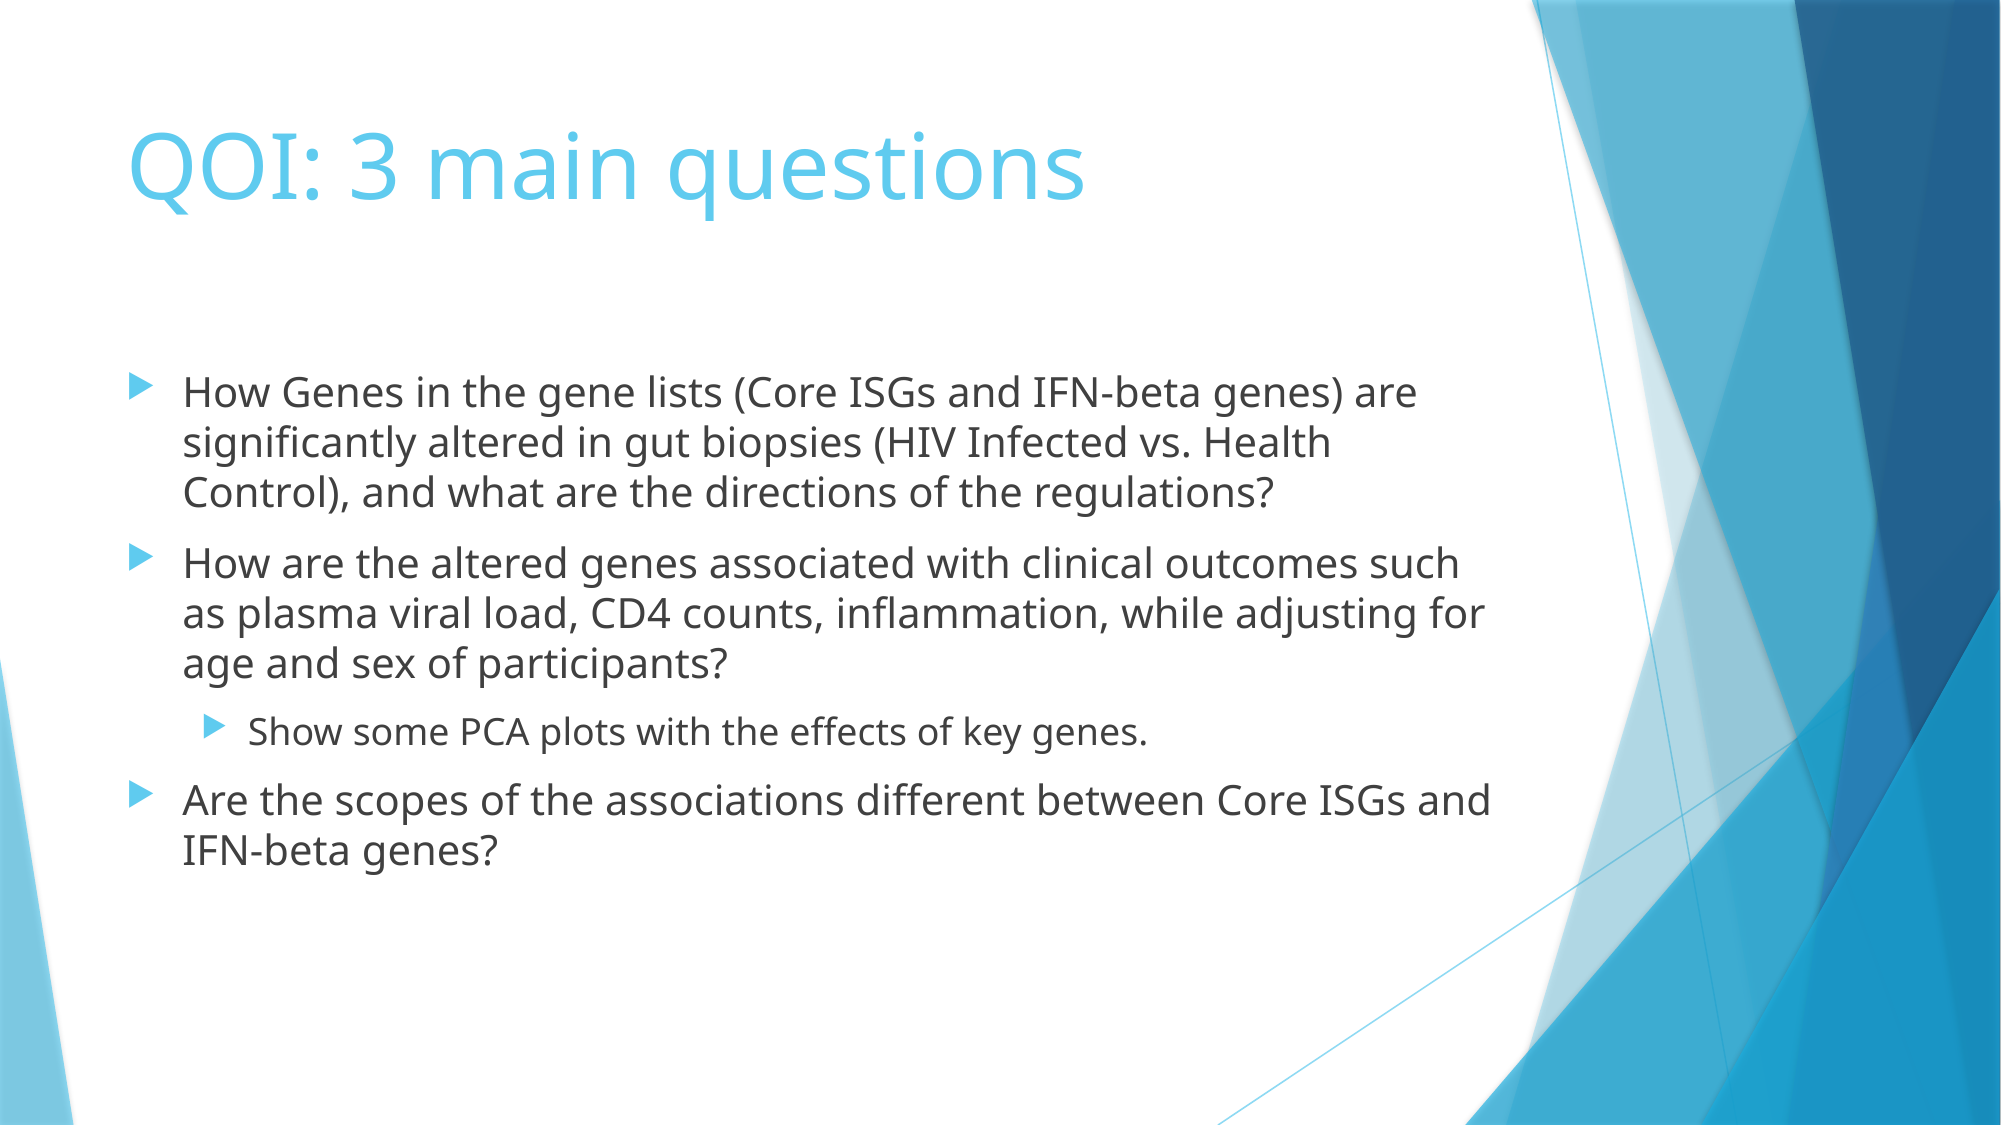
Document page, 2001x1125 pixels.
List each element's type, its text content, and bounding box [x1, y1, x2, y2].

title QOI: 3 main questions [111, 99, 1522, 270]
list How Genes in the gene lists (Core ISGs and IFN-beta genes) are significantly altered in gut biopsies (HIV Infected vs. Health Control), and what are the directions of the regulations? How are the altered genes associated with clinical outcomes such as plasma viral load, CD4 counts, inflammation, while adjusting for age and sex of participants? Show some PCA plots with the effects of key genes. Are the scopes of the associations different between Core ISGs and IFN-beta genes? [111, 292, 1522, 992]
